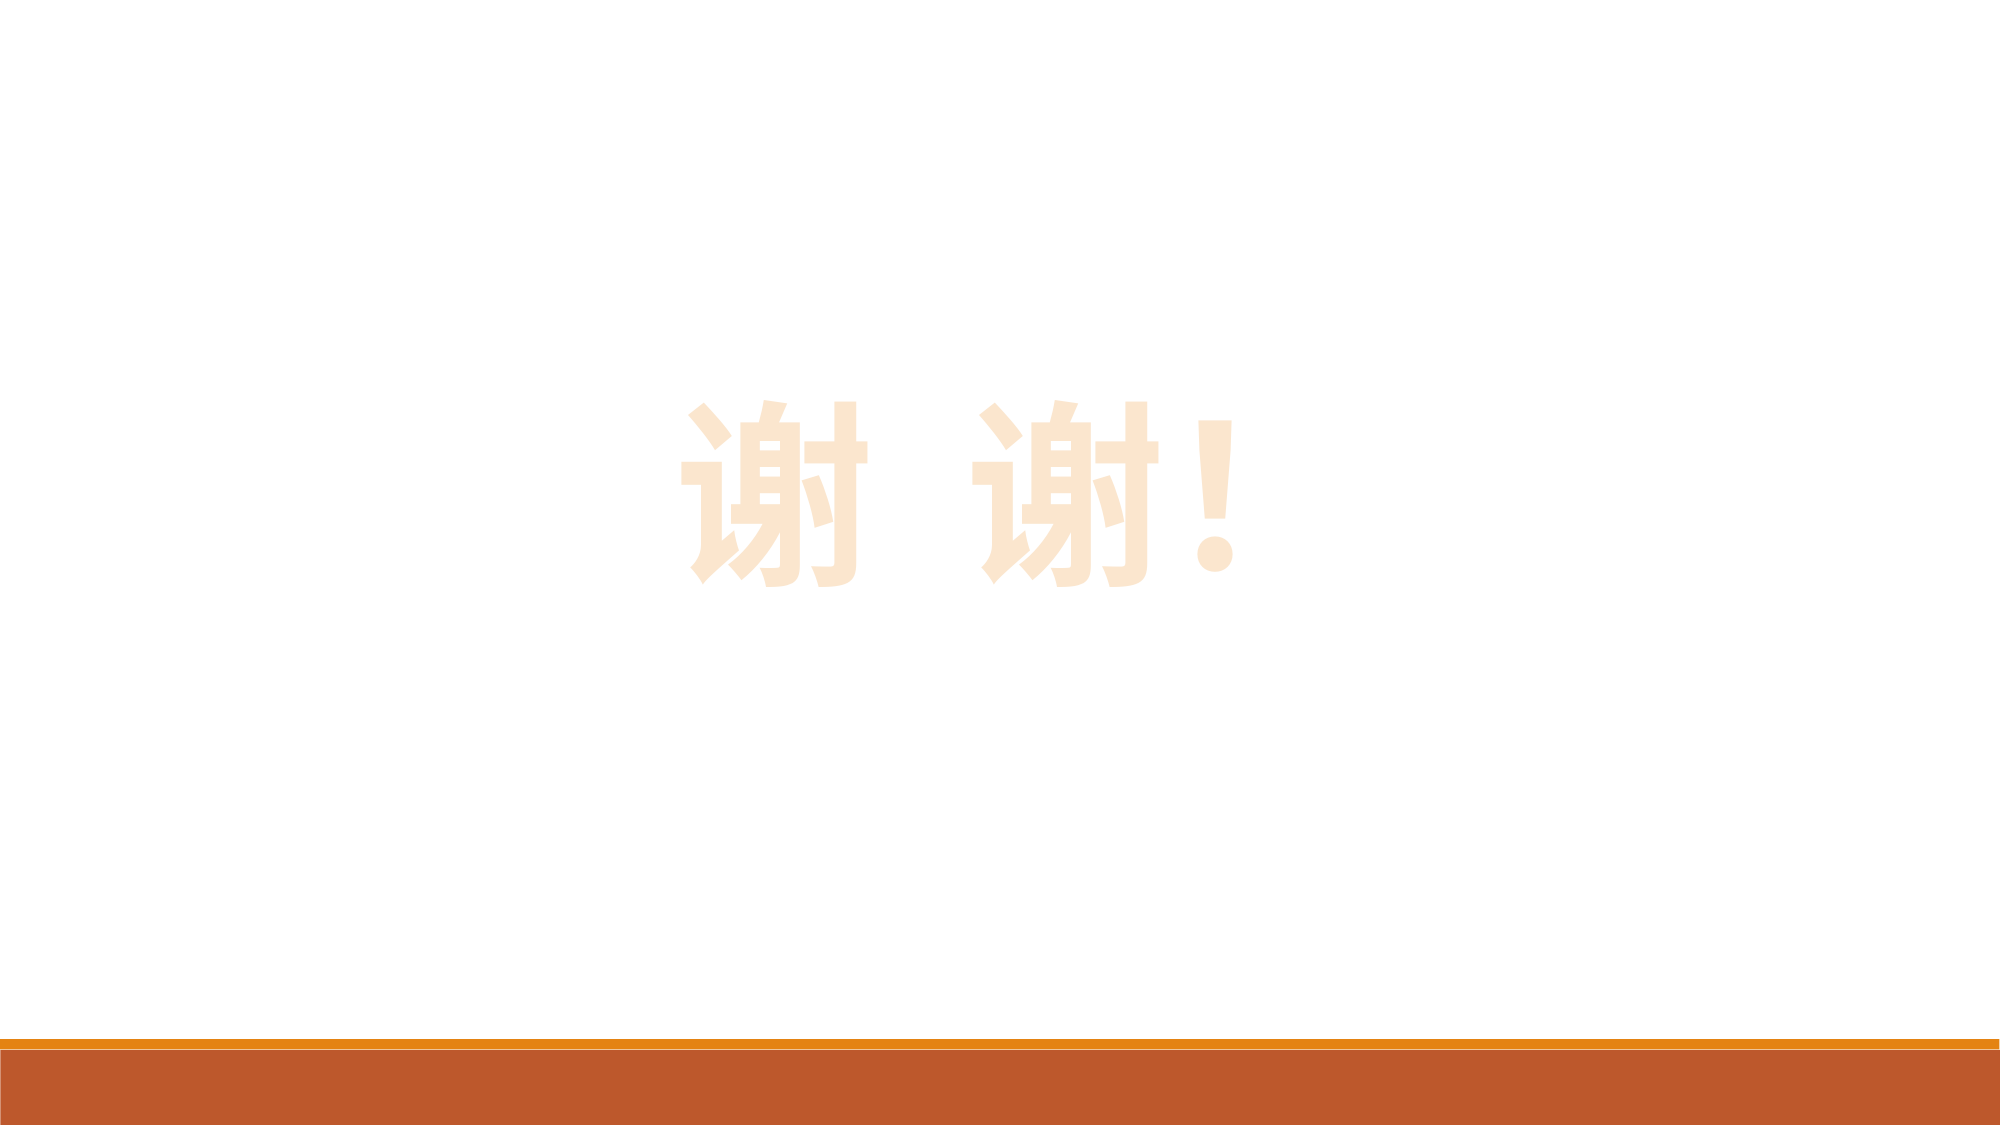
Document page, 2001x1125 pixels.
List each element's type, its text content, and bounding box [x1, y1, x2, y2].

text_box 谢 谢！ [659, 362, 1381, 618]
